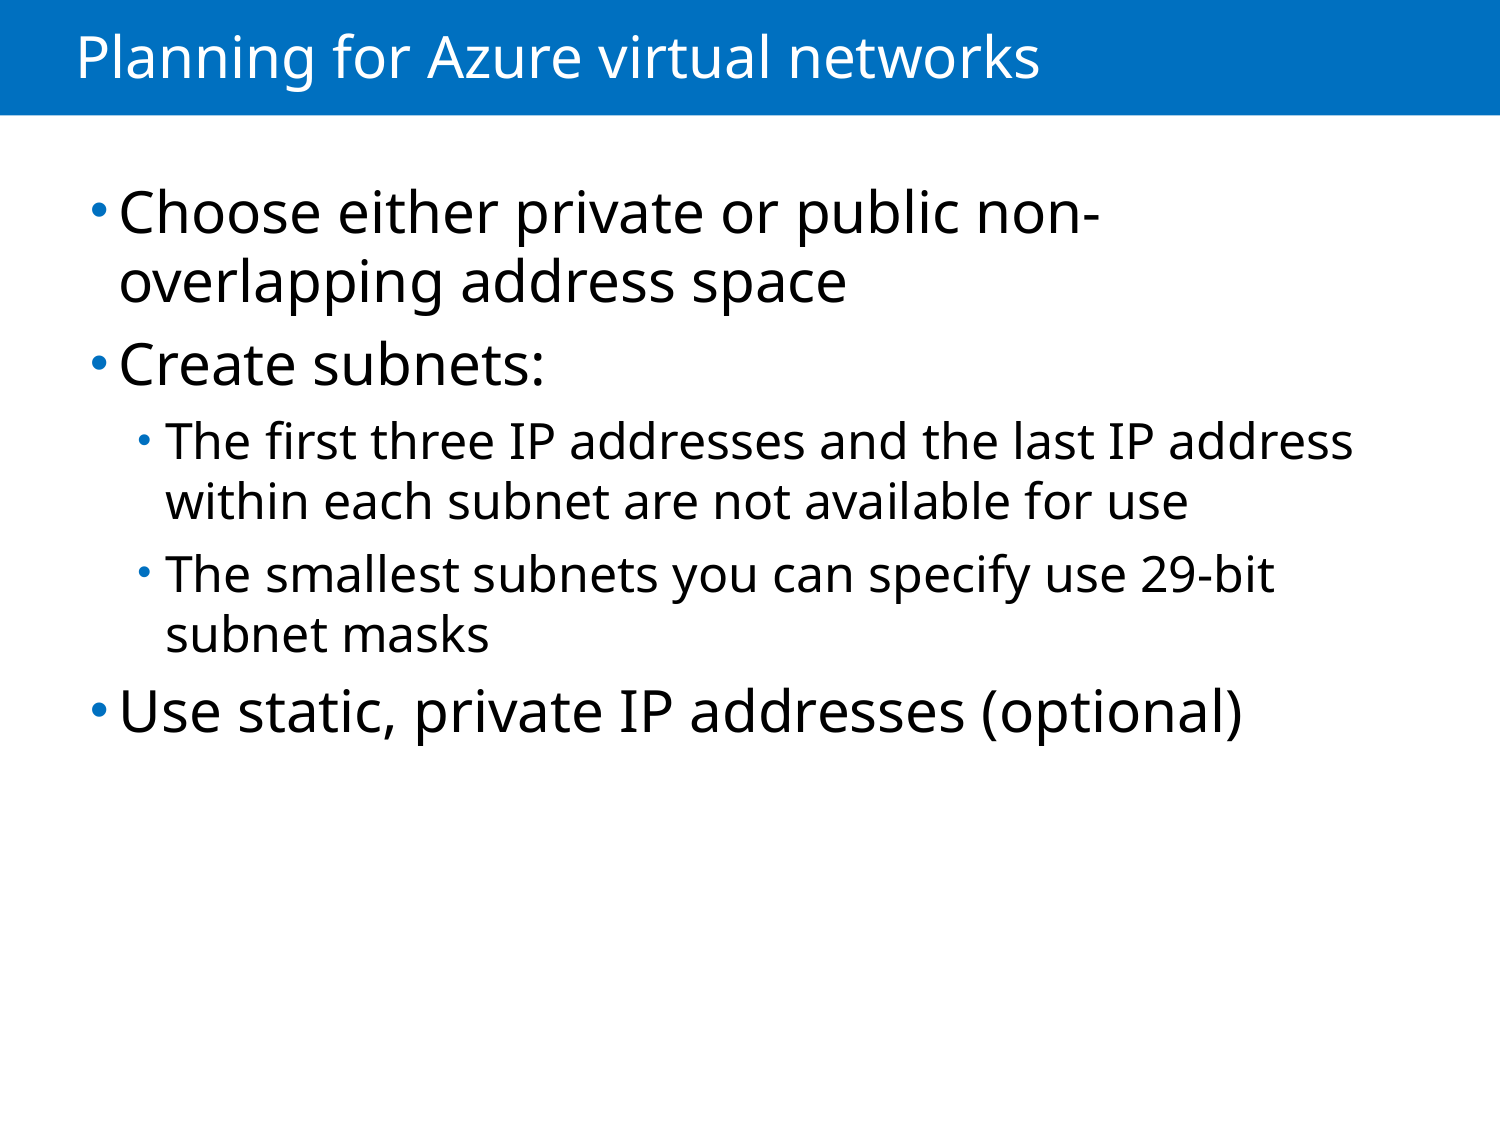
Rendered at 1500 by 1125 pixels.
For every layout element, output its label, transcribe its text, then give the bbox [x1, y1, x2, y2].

title Planning for Azure virtual networks [75, 0, 1351, 122]
text_box Choose either private or public non-overlapping address space Create subnets: The first three IP addresses and the last IP address within each subnet are not available for use The smallest subnets you can specify use 29-bit subnet masks Use static, private IP addresses (optional) [75, 167, 1408, 1067]
